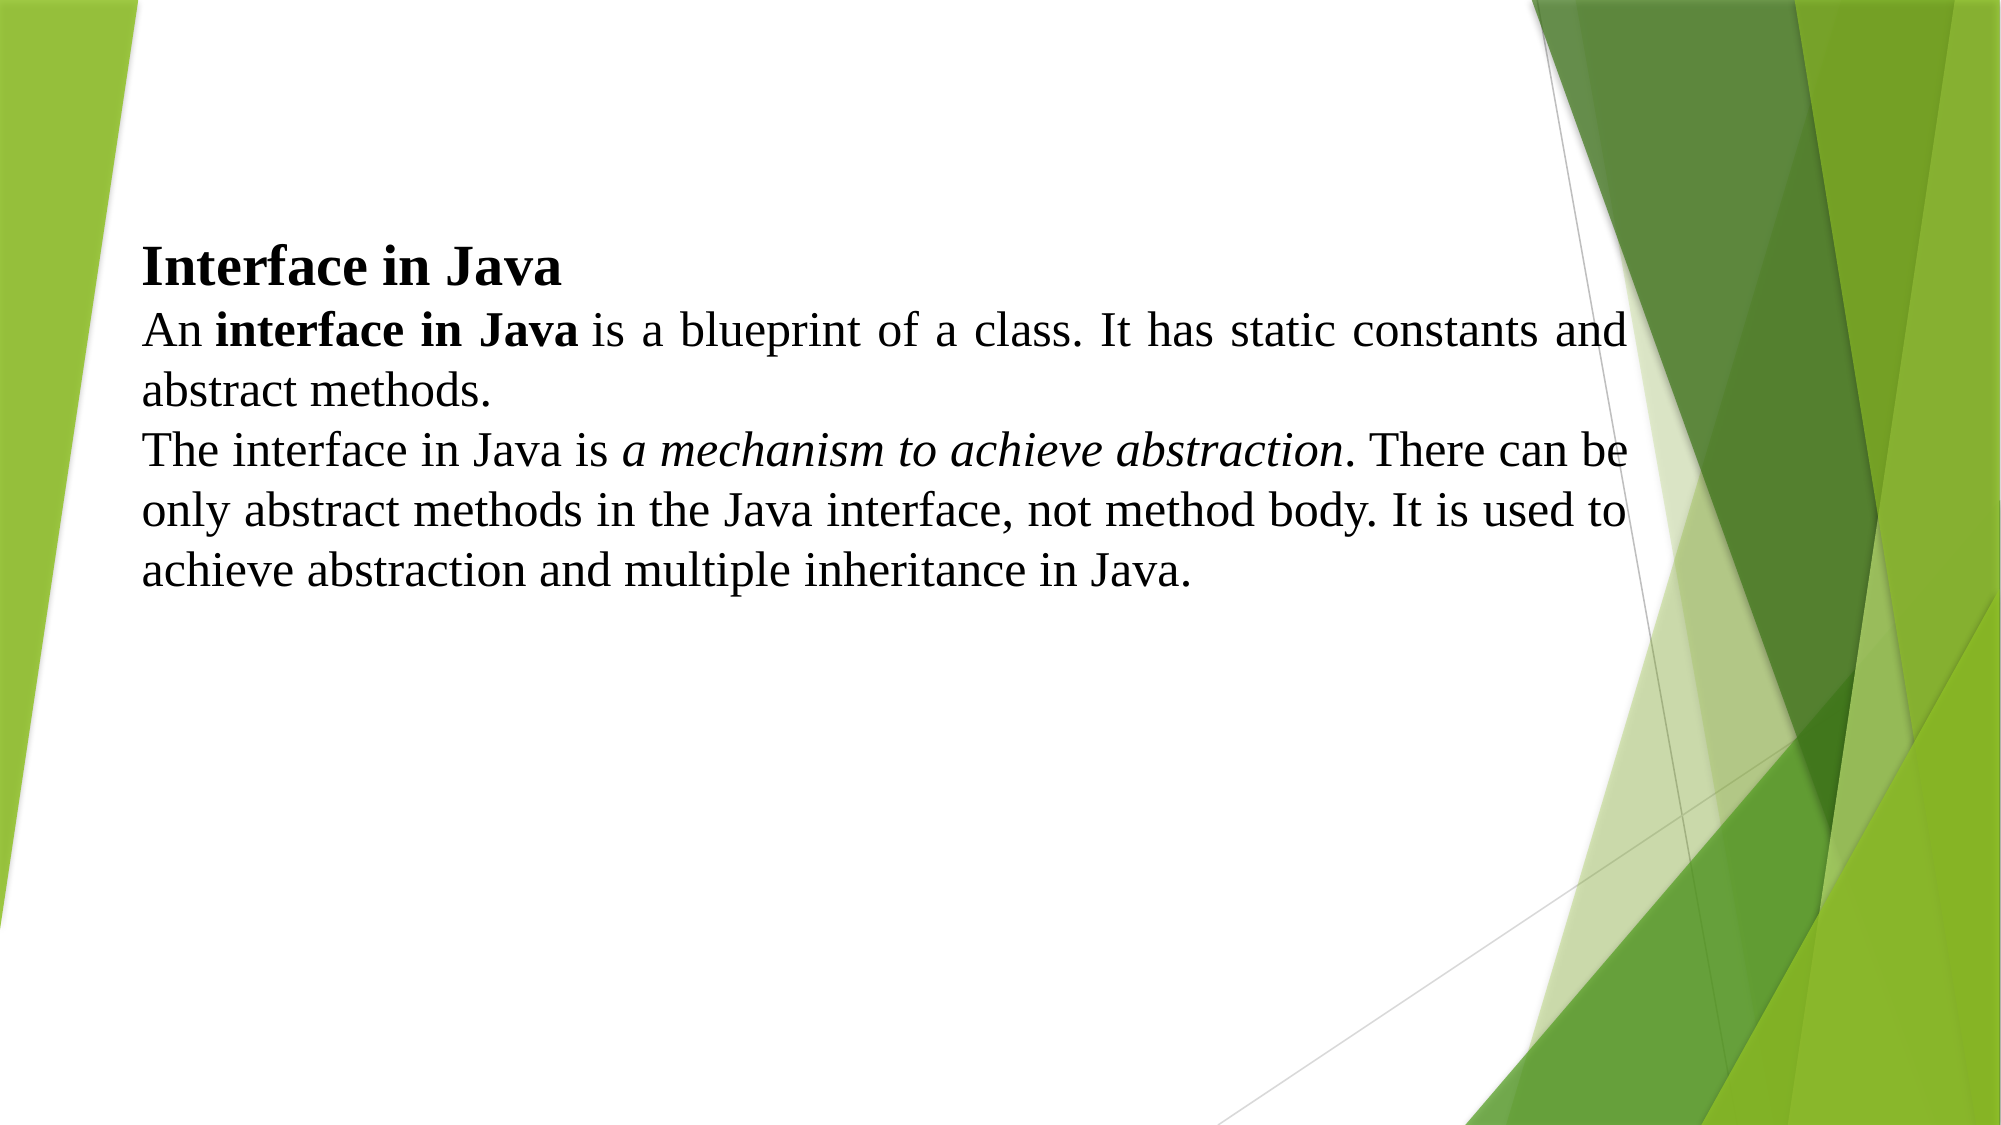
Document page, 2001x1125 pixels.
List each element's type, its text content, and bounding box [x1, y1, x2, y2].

text_box Interface in Java An interface in Java is a blueprint of a class. It has static constants and abstract methods. The interface in Java is a mechanism to achieve abstraction. There can be only abstract methods in the Java interface, not method body. It is used to achieve abstraction and multiple inheritance in Java. [126, 219, 1644, 710]
